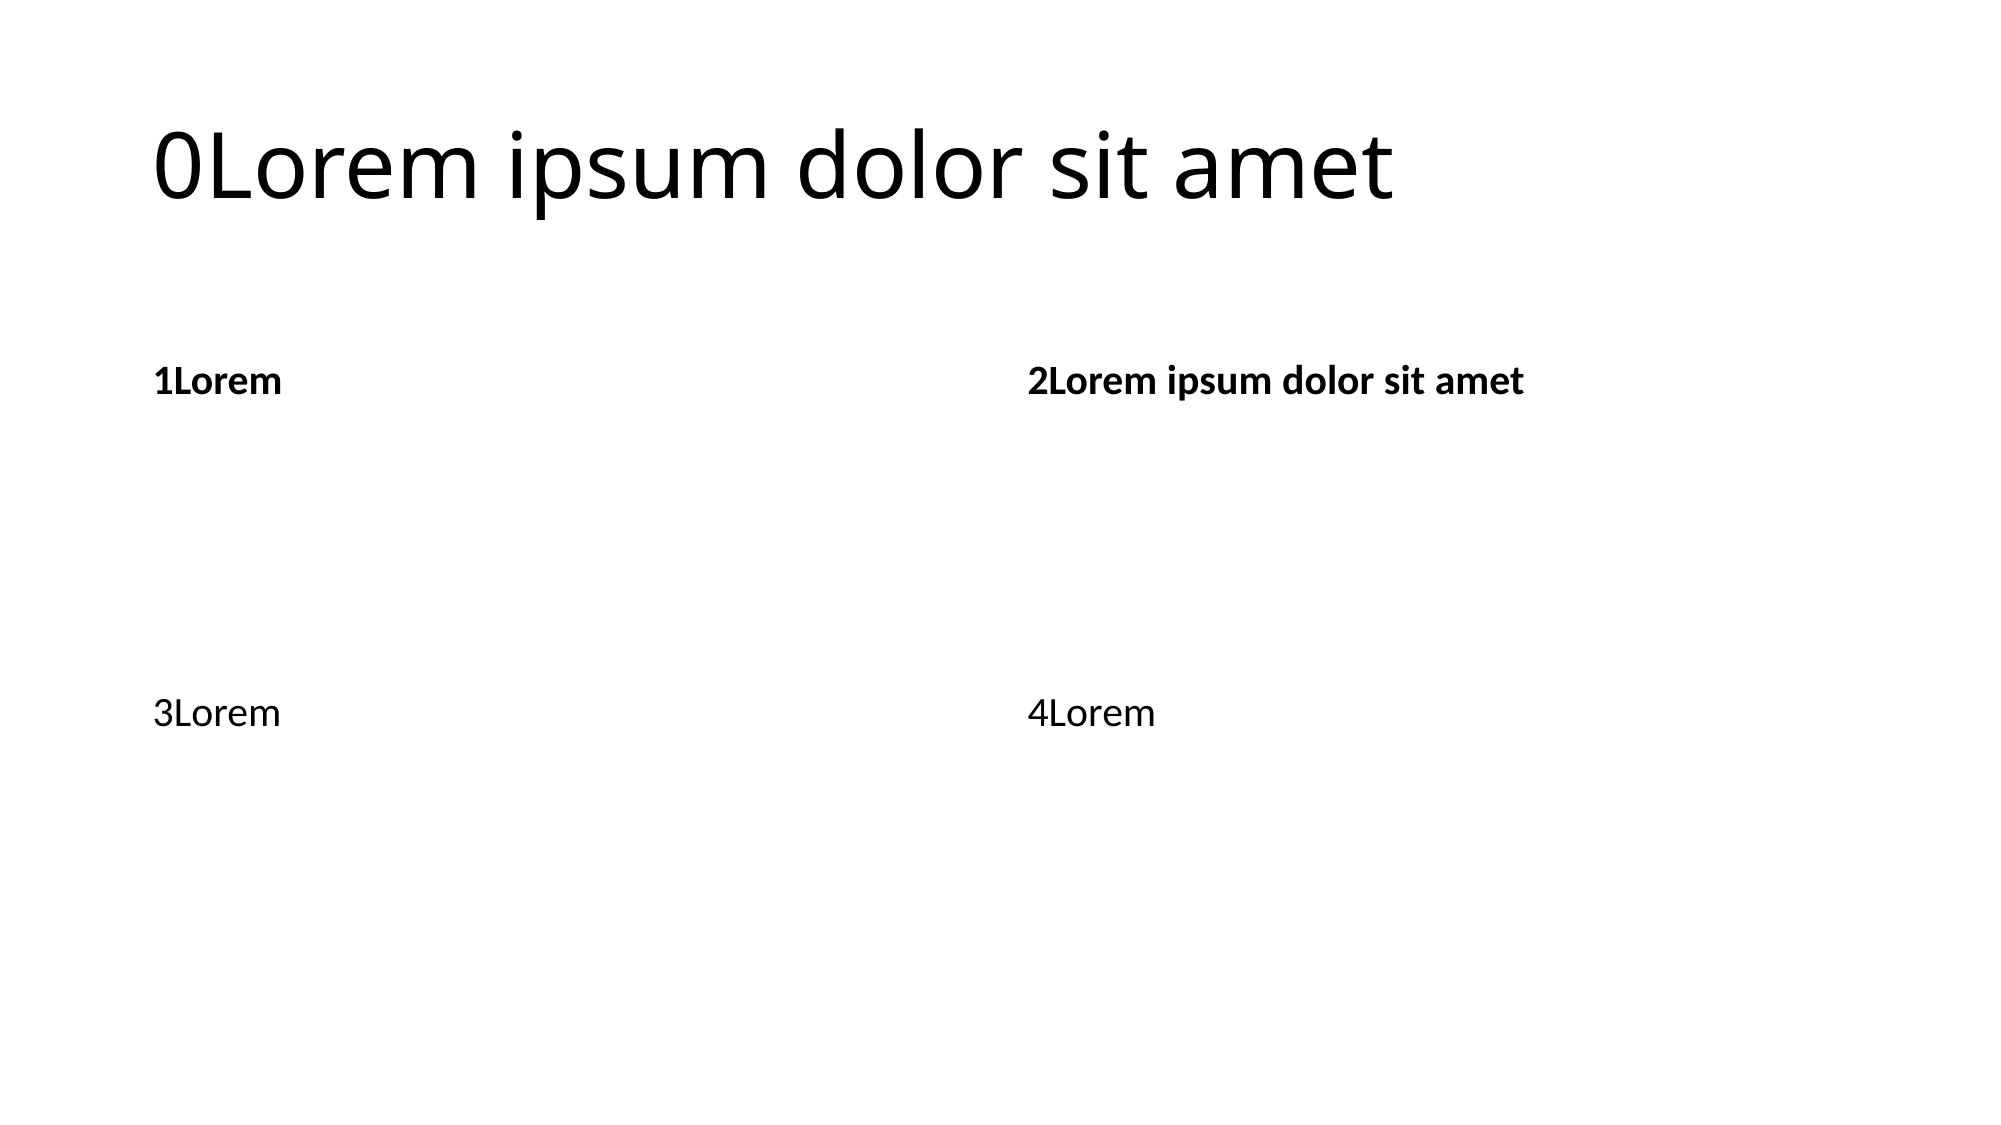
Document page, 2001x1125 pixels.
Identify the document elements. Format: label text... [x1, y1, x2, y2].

list 3Lorem [137, 410, 984, 1016]
list 4Lorem [1012, 410, 1863, 1016]
title 0Lorem ipsum dolor sit amet [137, 59, 1863, 278]
list 1Lorem [137, 275, 984, 410]
list 2Lorem ipsum dolor sit amet [1012, 275, 1863, 410]
